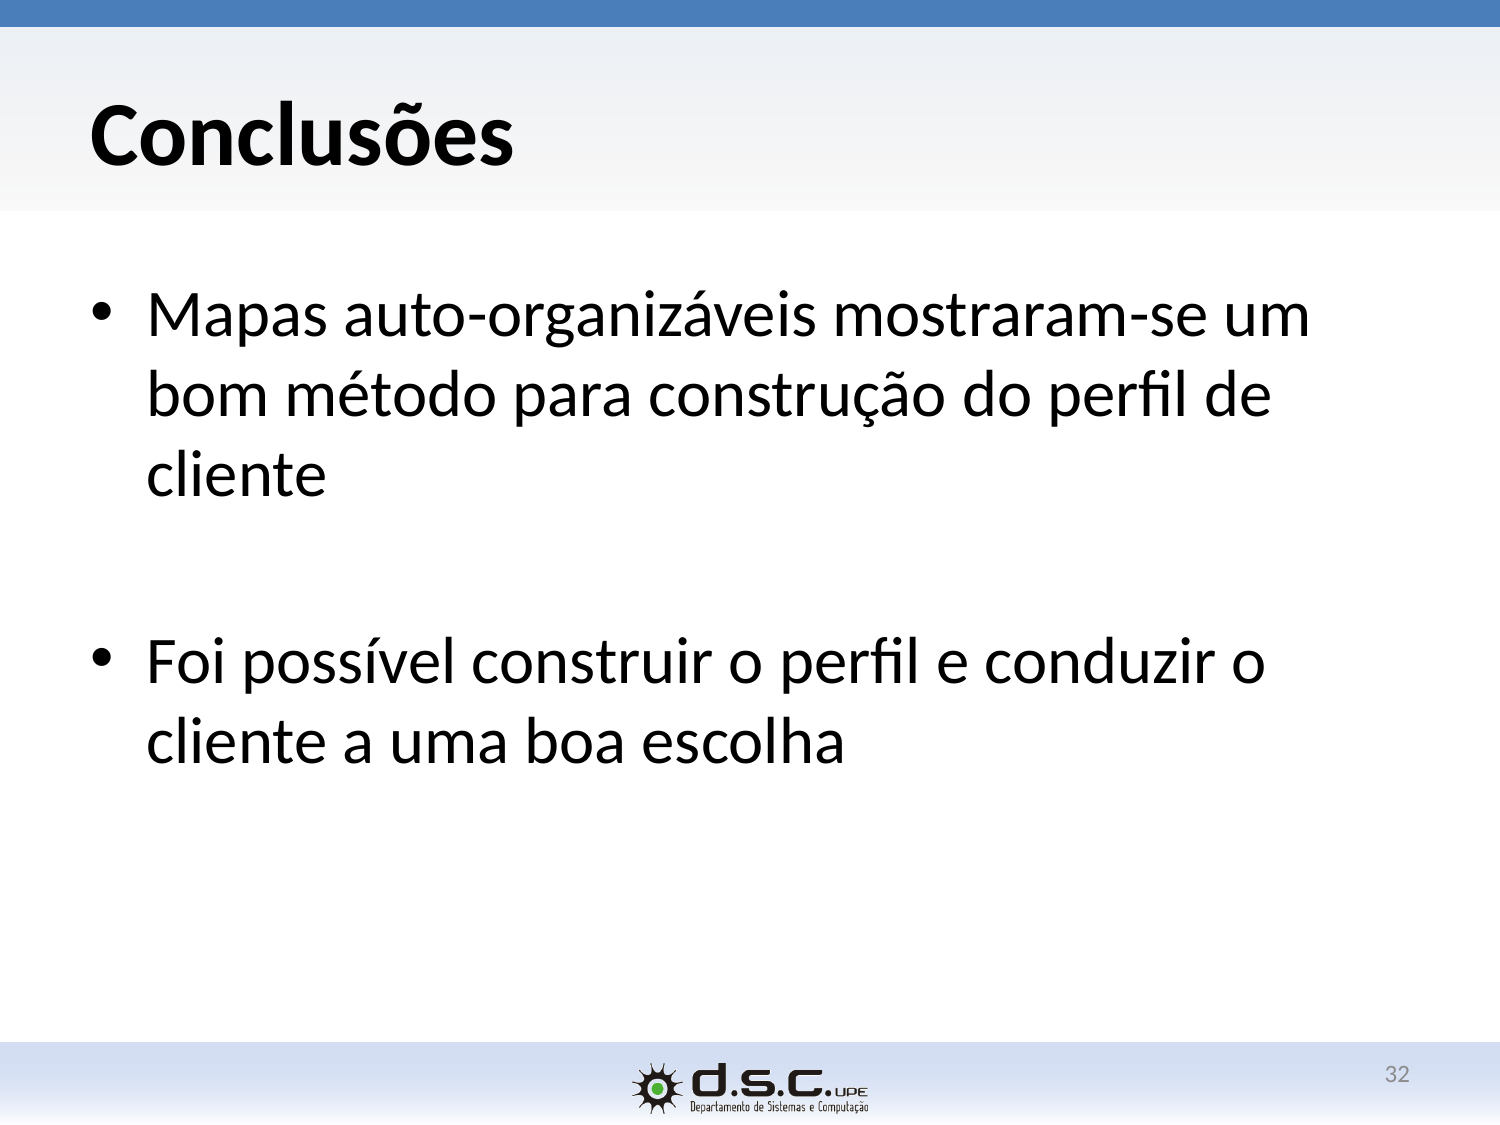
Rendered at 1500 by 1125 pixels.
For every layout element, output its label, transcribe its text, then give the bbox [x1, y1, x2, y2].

title Conclusões [75, 35, 1425, 223]
picture [632, 1063, 868, 1114]
list Mapas auto-organizáveis mostraram-se um bom método para construção do perfil de cliente Foi possível construir o perfil e conduzir o cliente a uma boa escolha [75, 262, 1425, 1005]
slide_number 32 [1074, 1042, 1425, 1103]
